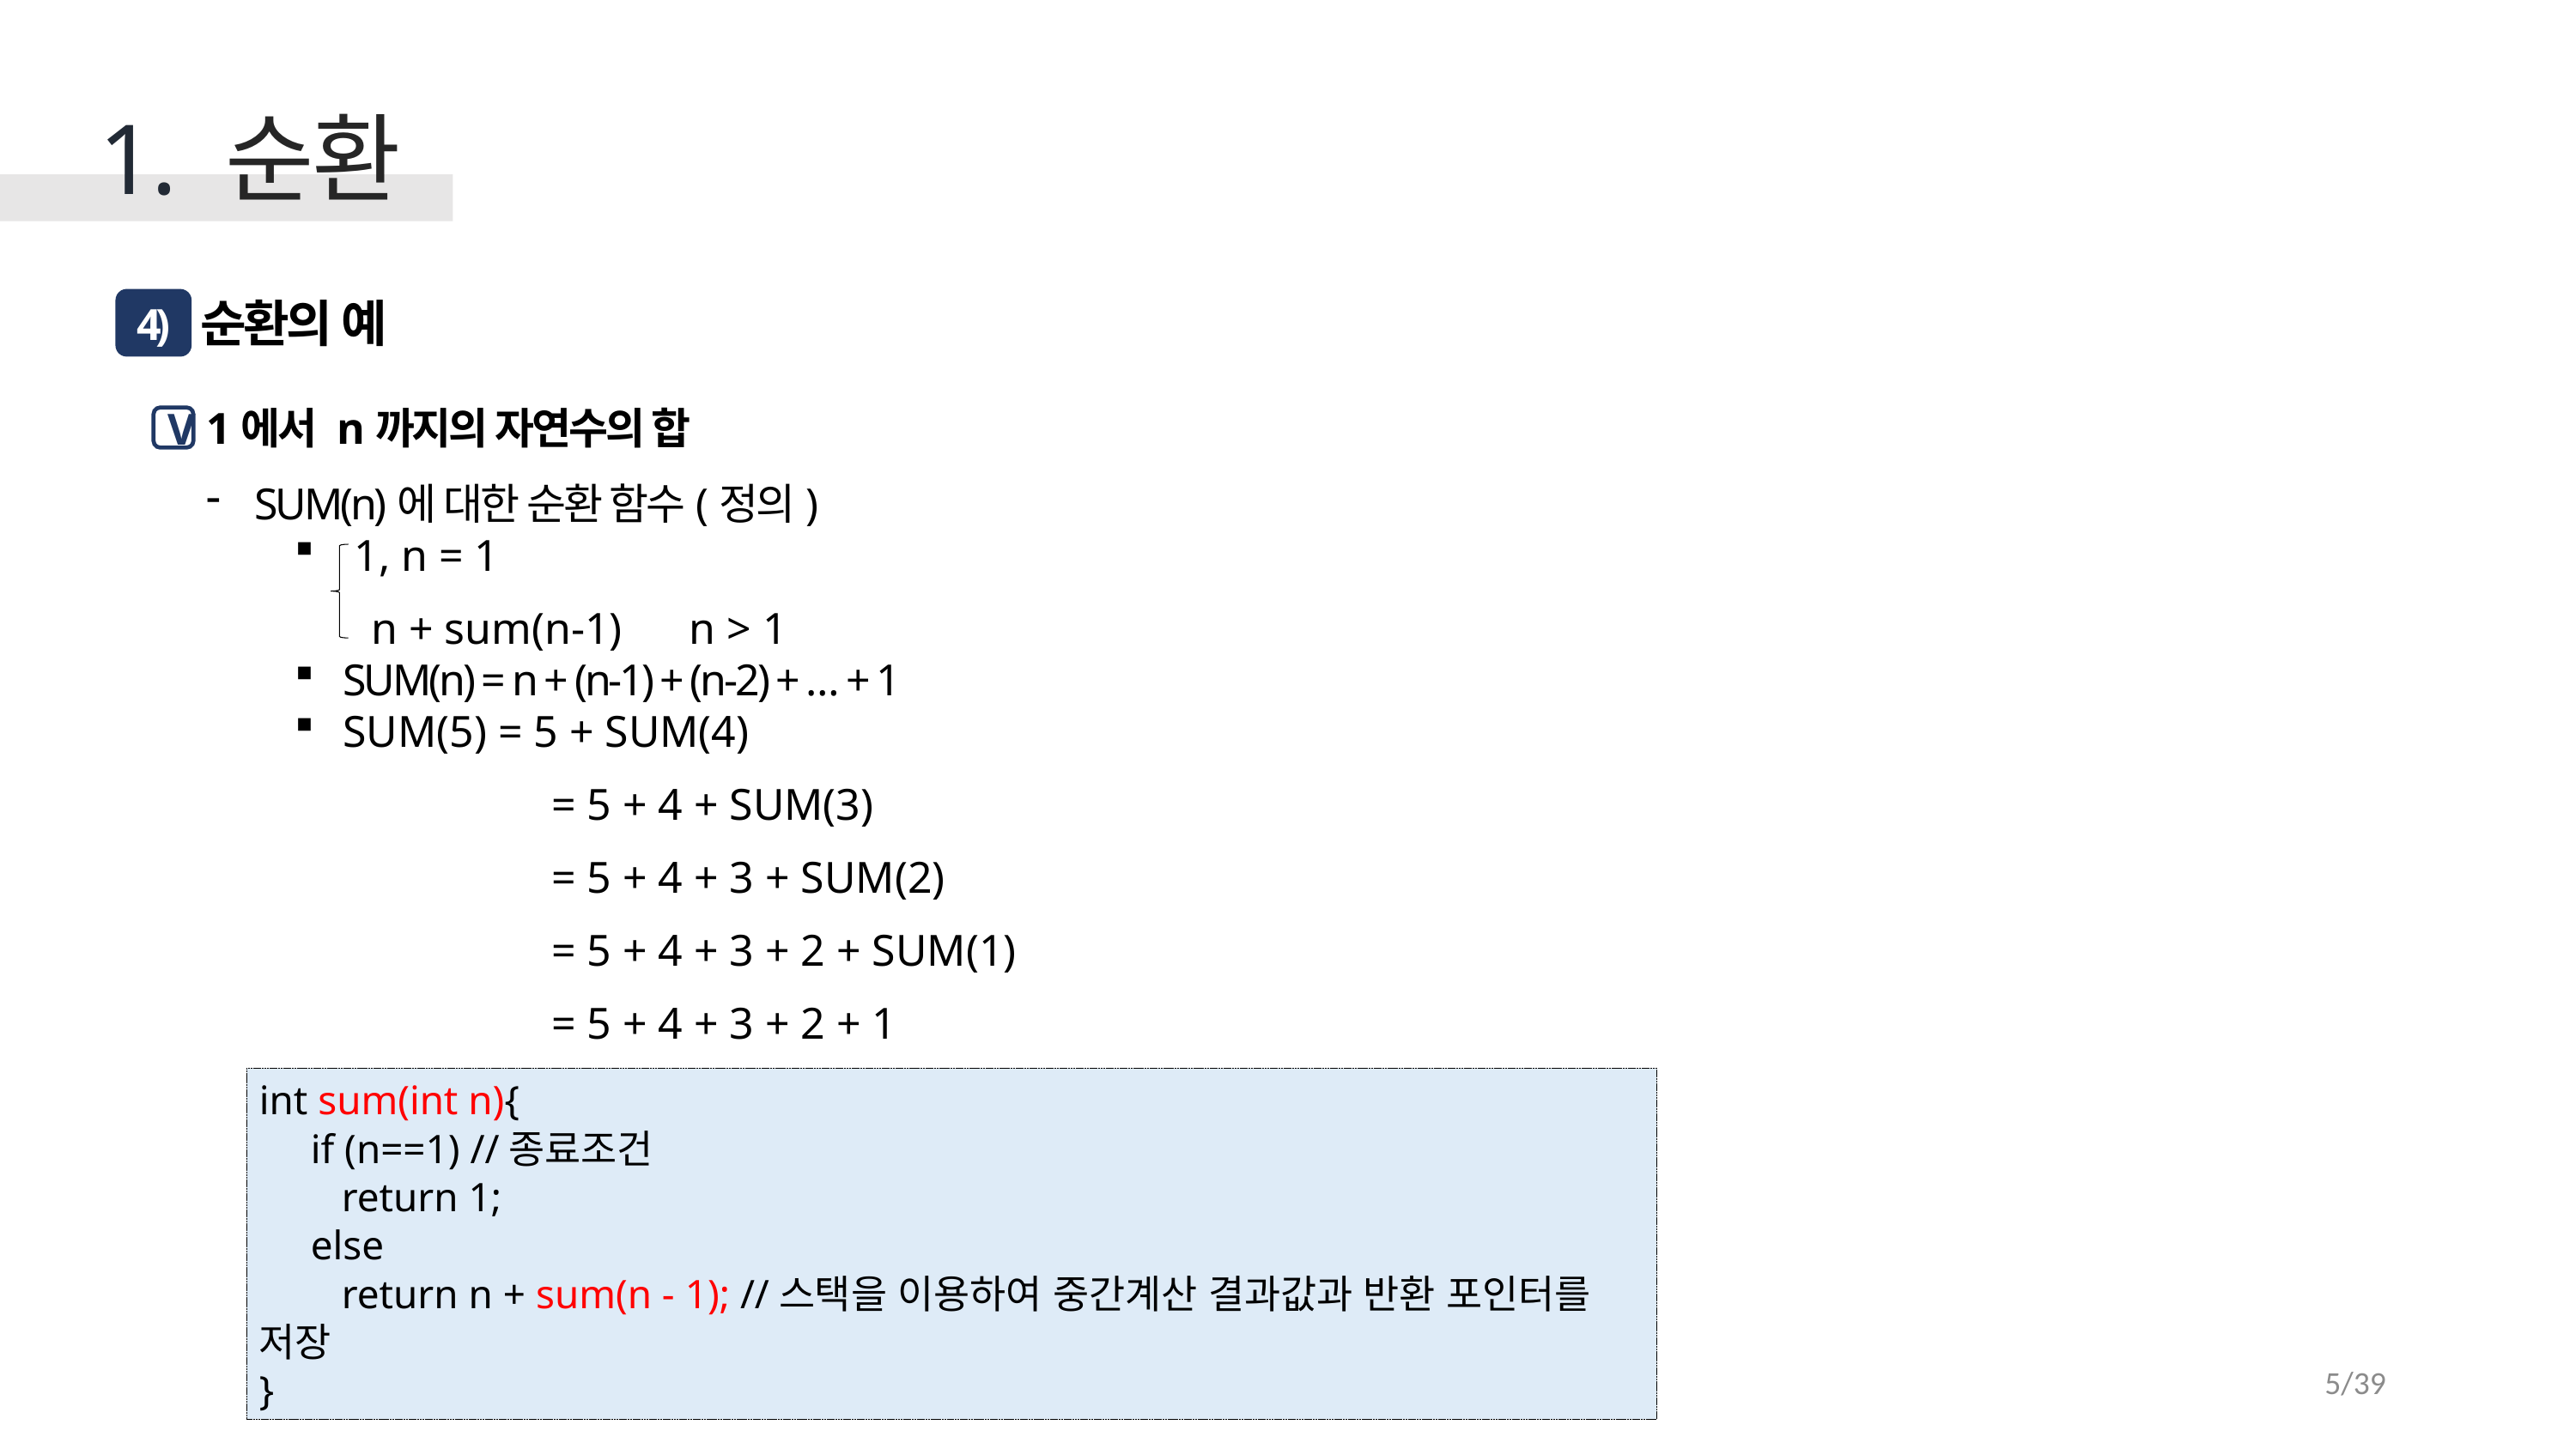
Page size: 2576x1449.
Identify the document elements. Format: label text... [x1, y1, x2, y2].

text_box [331, 543, 349, 639]
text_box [115, 286, 397, 360]
slide_number 5/39 [1819, 1343, 2399, 1421]
text_box [0, 173, 453, 222]
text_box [153, 395, 1743, 460]
text_box 1. 순환 [86, 91, 414, 220]
text_box int sum(int n){ if (n==1) //종료조건 return 1; else return n + sum(n - 1); //스택을 이용하여 중간계산 결과값과 반환 포인터를 저장 } [246, 1068, 1657, 1420]
text_box SUM(n)에 대한 순환 함수(정의) 1, n = 1 n + sum(n-1) n > 1 SUM(n) = n + (n-1) + (n-2) + … + 1 SUM(5) = 5 + SUM(4) = 5 + 4 + SUM(3) = 5 + 4 + 3 + SUM(2) = 5 + 4 + 3 + 2 + SUM(1) = 5 + 4 + 3 + 2 + 1 [193, 470, 1540, 1054]
